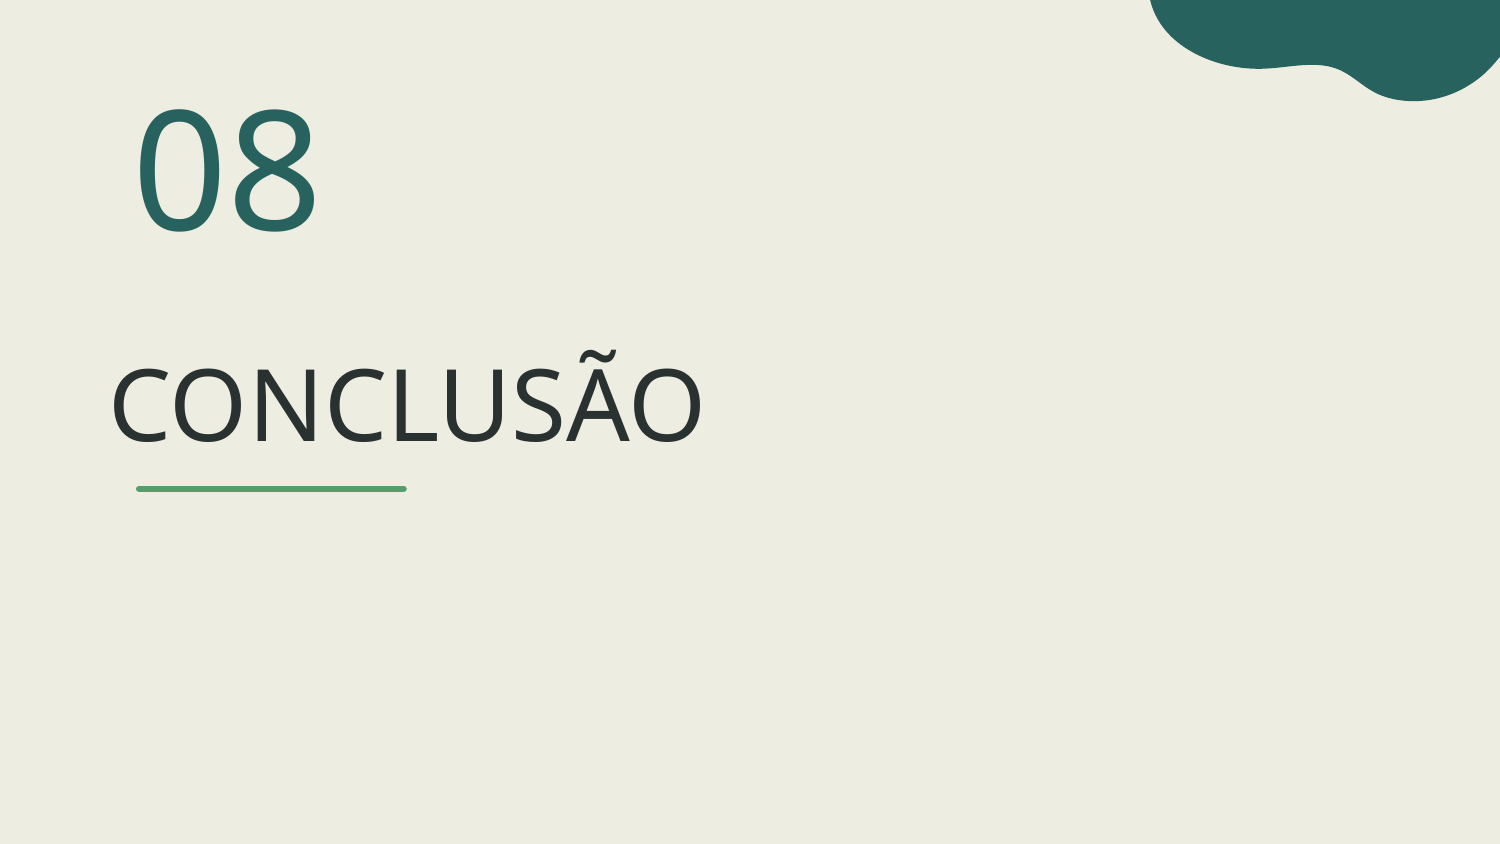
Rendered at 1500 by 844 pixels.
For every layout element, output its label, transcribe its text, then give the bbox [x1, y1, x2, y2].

title 08 [116, 88, 388, 239]
title CONCLUSÃO [94, 314, 794, 488]
